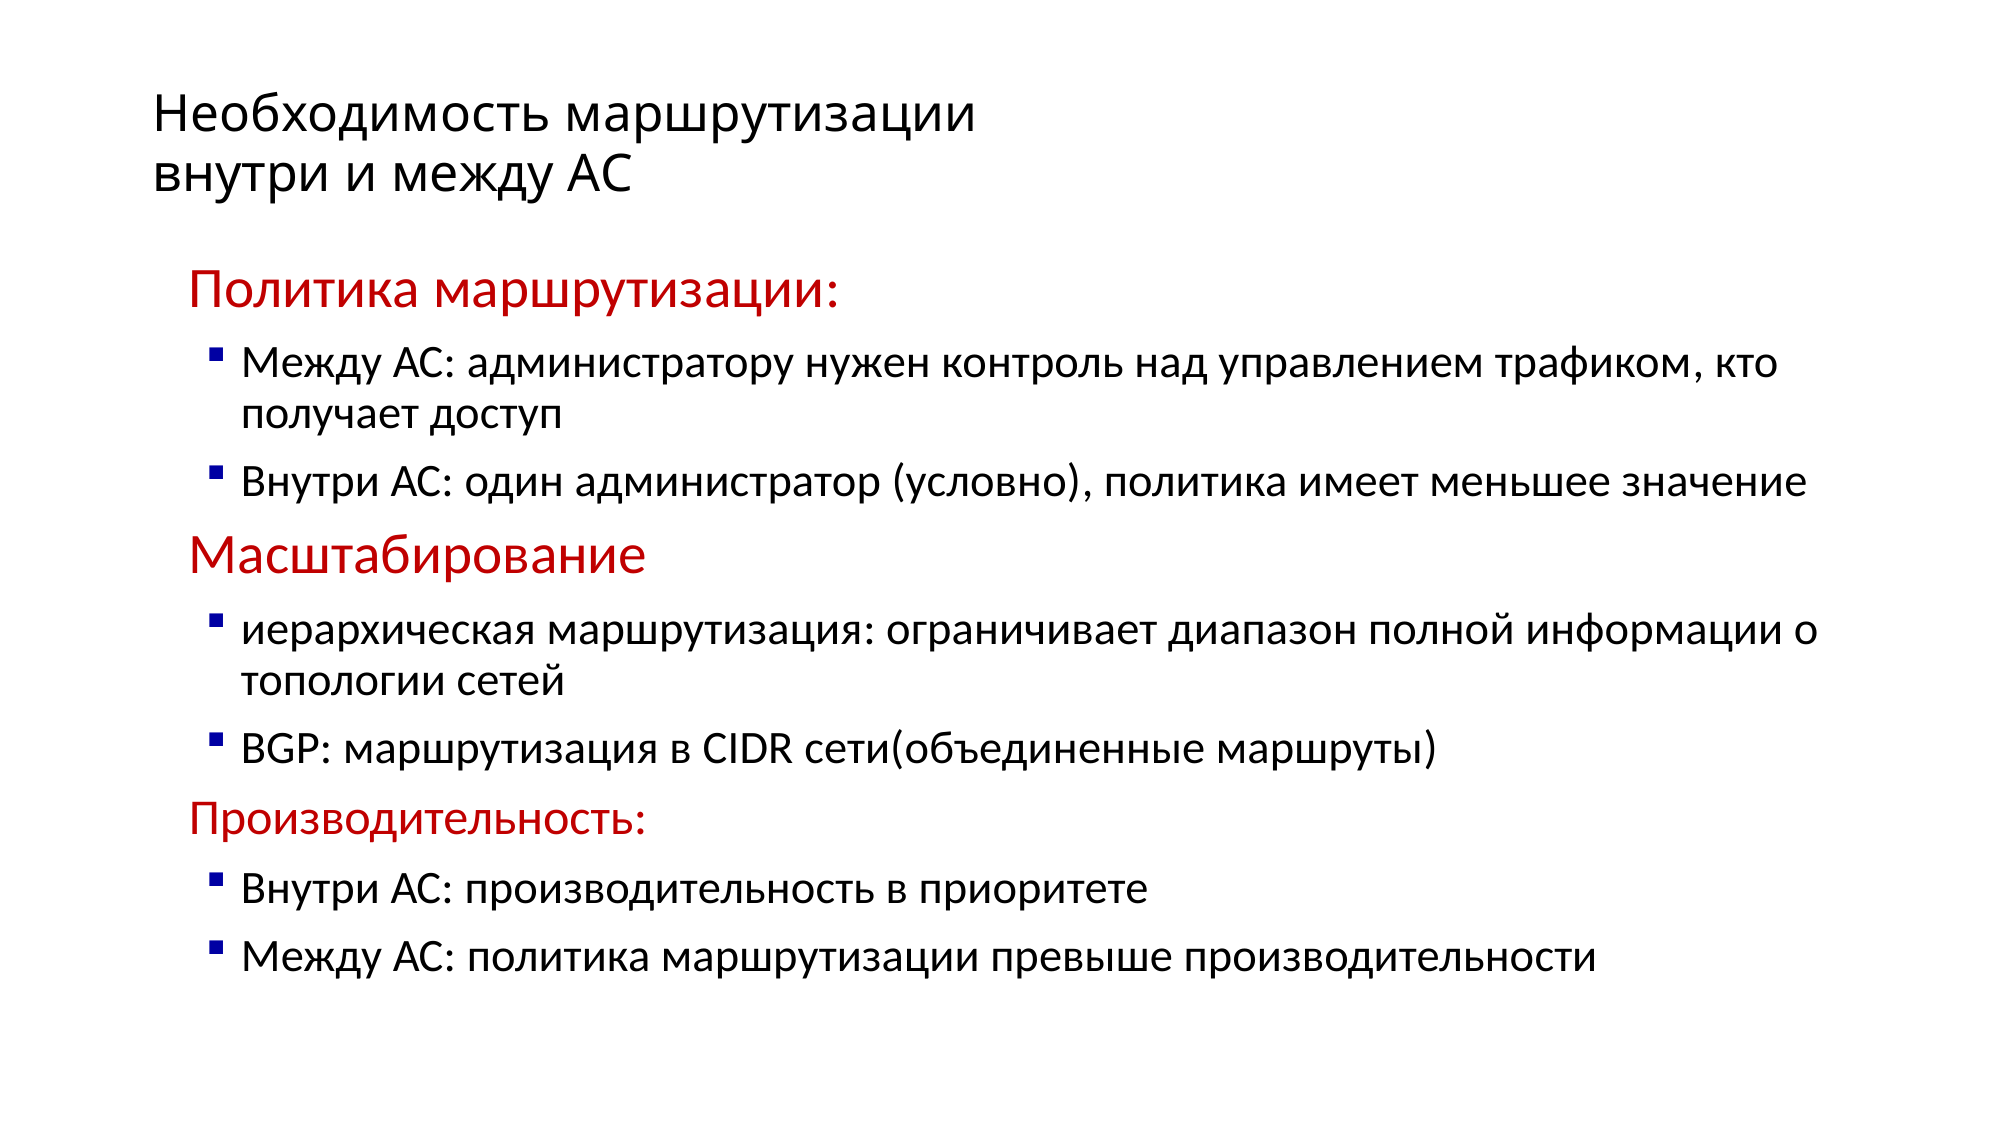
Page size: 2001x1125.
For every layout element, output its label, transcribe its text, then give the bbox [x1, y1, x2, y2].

text_box Политика маршрутизации: Между АС: администратору нужен контроль над управлением трафиком, кто получает доступ Внутри АС: один администратор (условно), политика имеет меньшее значение Масштабирование иерархическая маршрутизация: ограничивает диапазон полной информации о топологии сетей BGP: маршрутизация в CIDR сети(объединенные маршруты) Производительность: Внутри АС: производительность в приоритете Между АС: политика маршрутизации превыше производительности [153, 250, 1847, 1001]
title Необходимость маршрутизации внутри и между АС [137, 63, 1983, 211]
